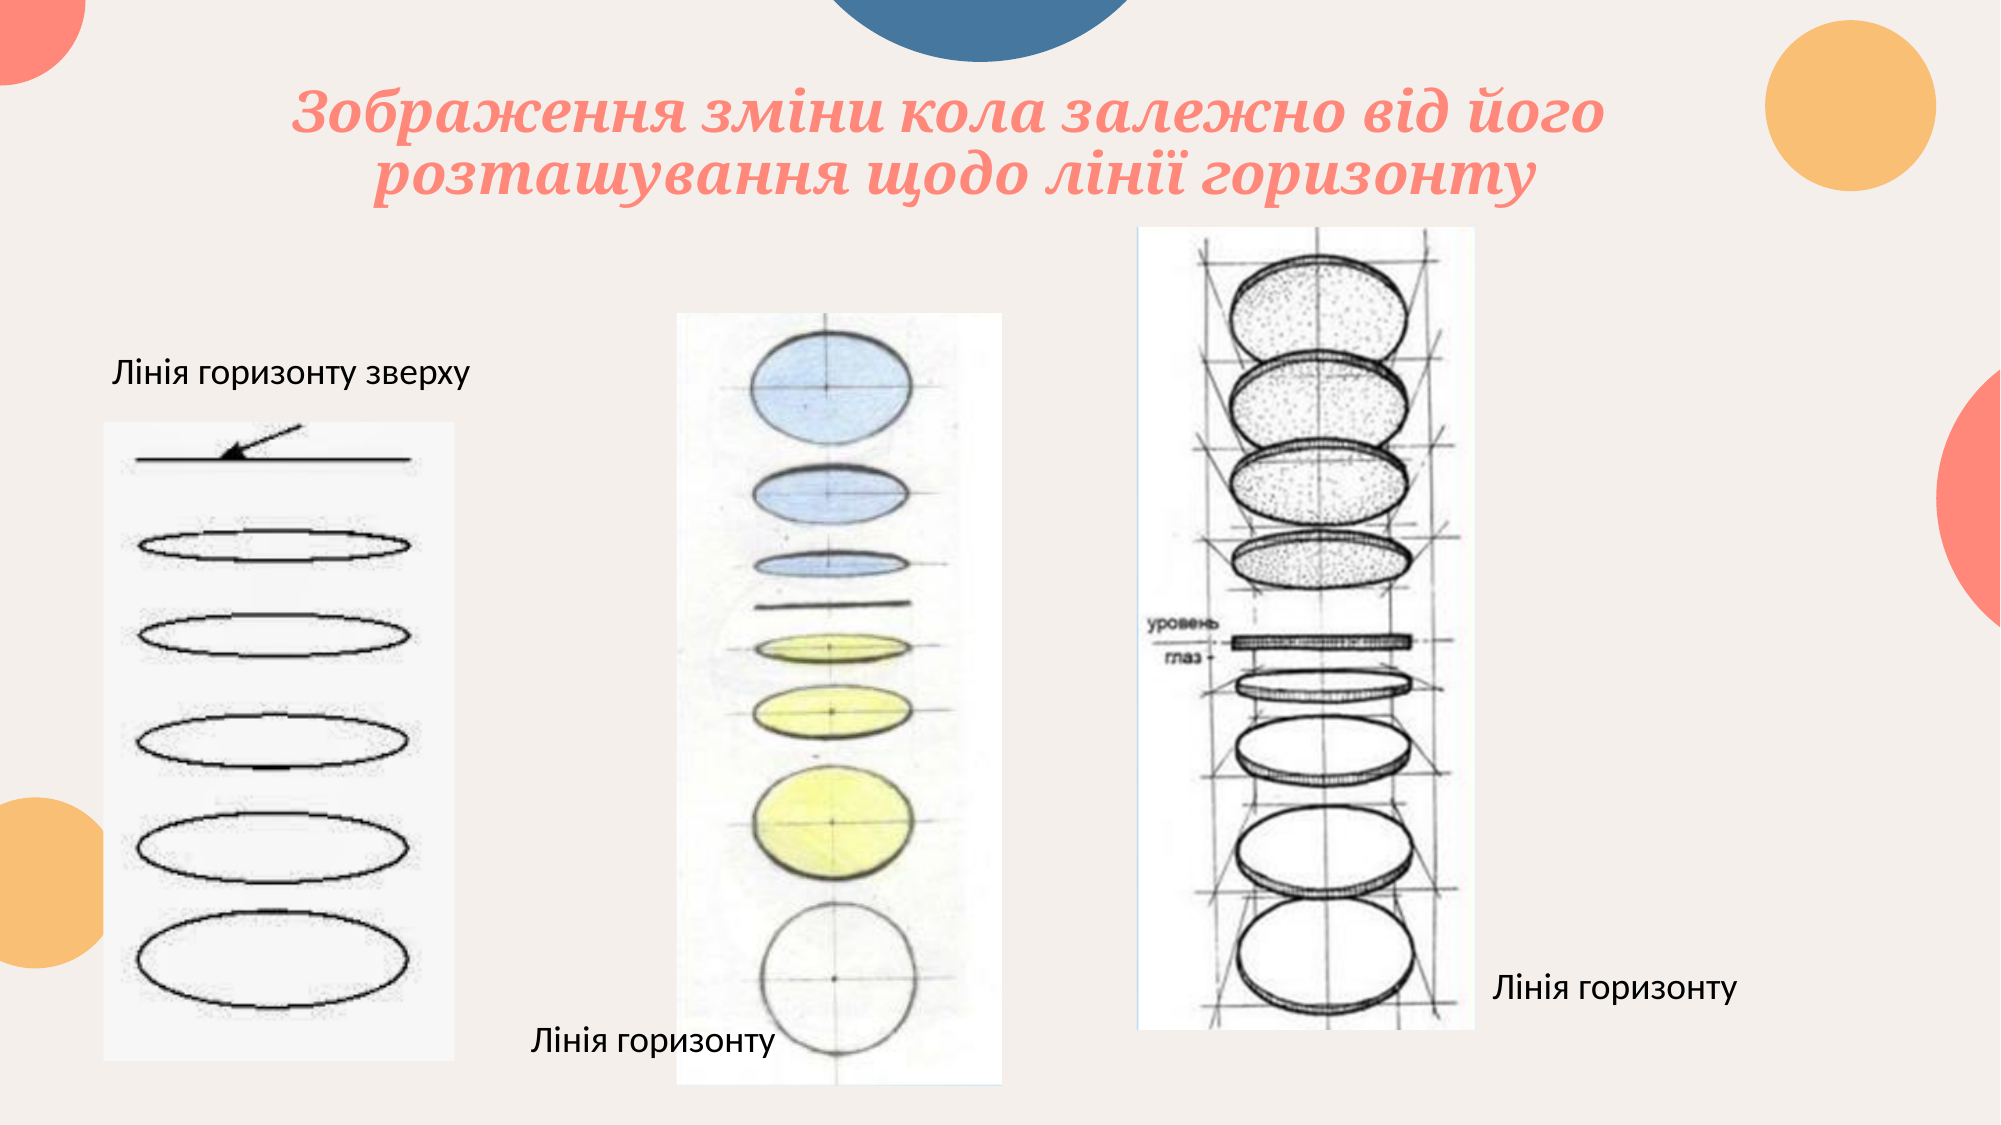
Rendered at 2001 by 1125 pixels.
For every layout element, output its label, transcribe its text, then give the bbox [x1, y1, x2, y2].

text_box Лінія горизонту [1477, 954, 1753, 1060]
picture [1136, 227, 1476, 1031]
picture [676, 313, 1003, 1086]
title Зображення зміни кола залежно від його розташування щодо лінії горизонту [94, 74, 1820, 292]
text_box Лінія горизонту зверху [97, 339, 495, 400]
picture [103, 422, 455, 1061]
text_box Лінія горизонту [515, 1007, 676, 1068]
